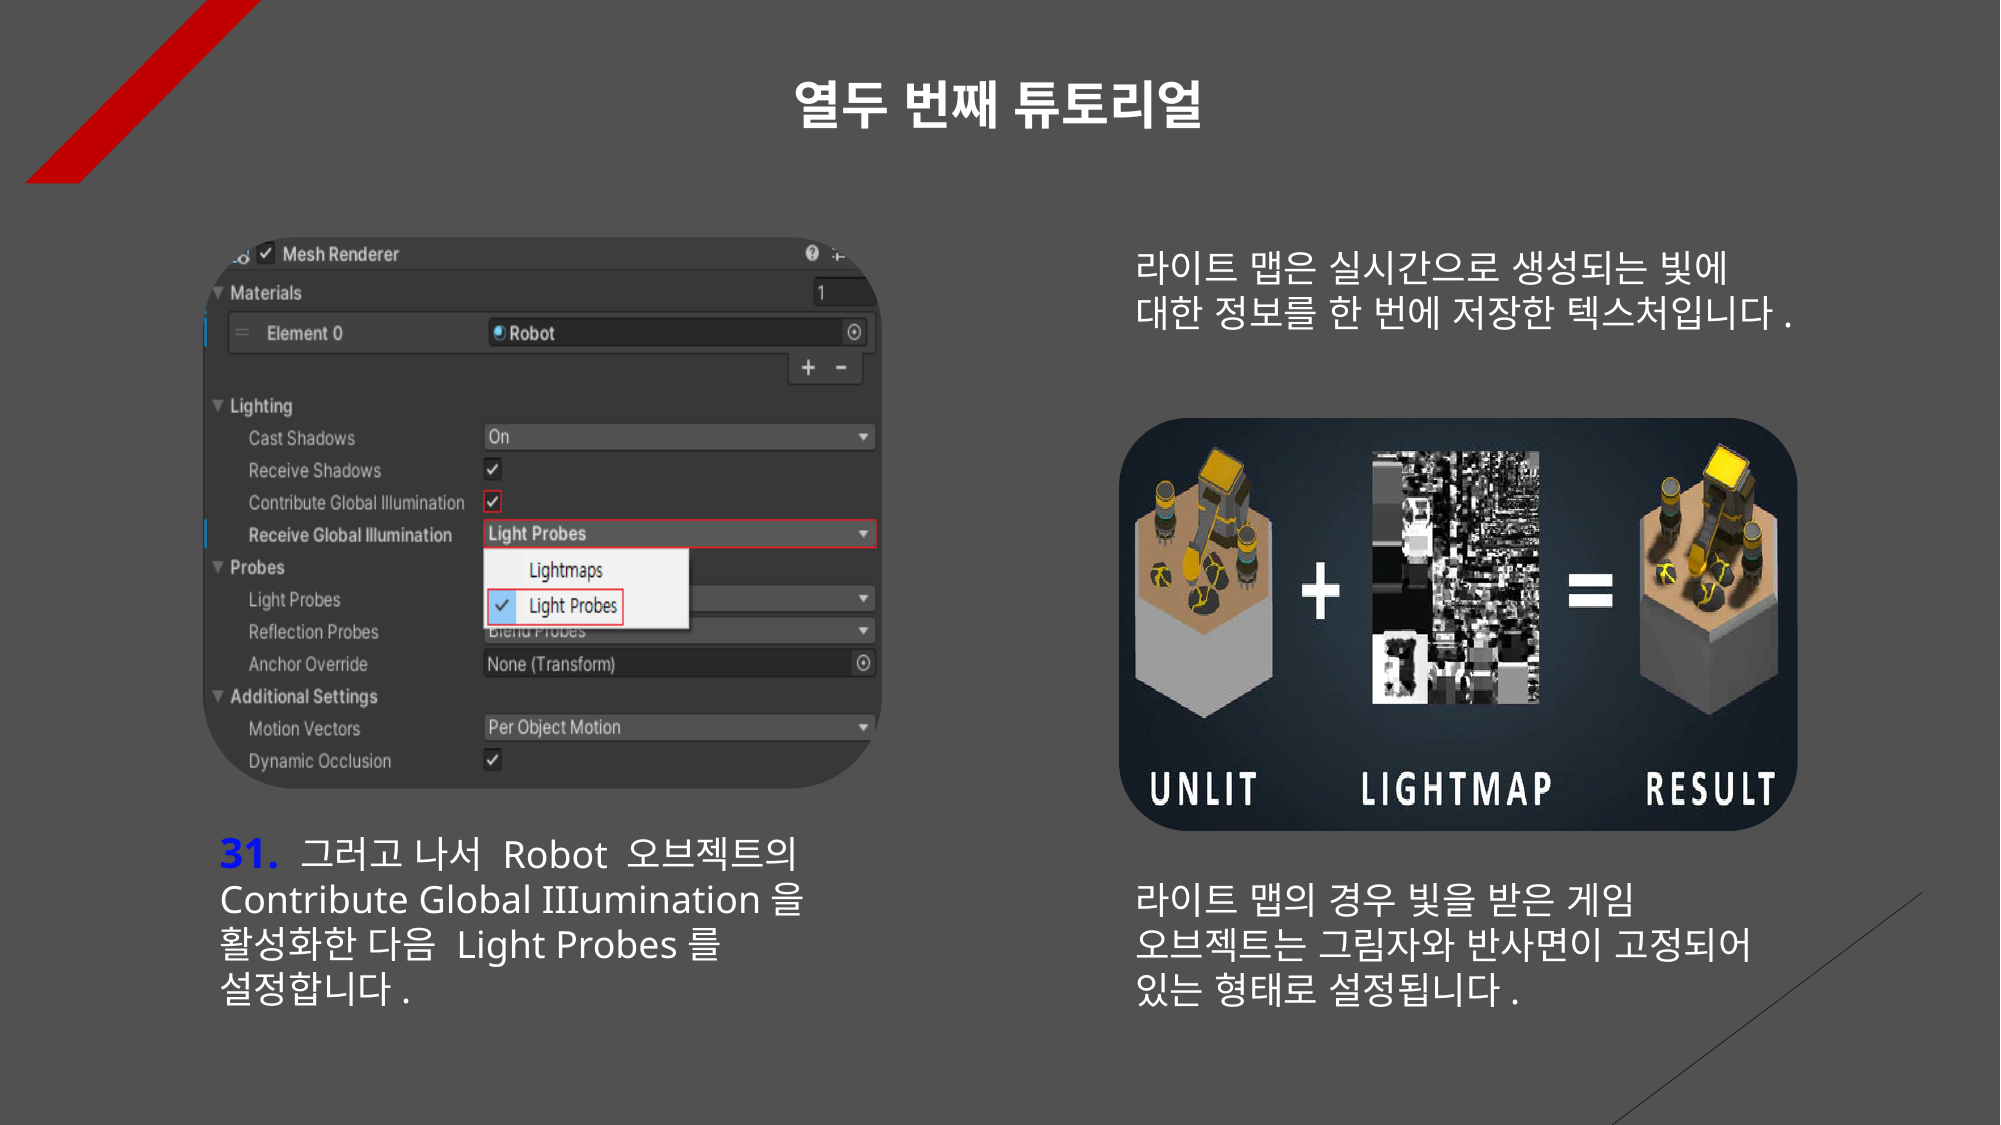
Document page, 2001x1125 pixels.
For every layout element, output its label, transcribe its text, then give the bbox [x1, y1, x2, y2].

text_box 라이트 맵은 실시간으로 생성되는 빛에 대한 정보를 한 번에 저장한 텍스처입니다. [1120, 237, 1798, 343]
text_box 31. 그러고 나서 Robot 오브젝트의 Contribute Global IIIumination을 활성화한 다음 Light Probes를 설정합니다. [204, 818, 882, 1020]
picture [1119, 418, 1798, 831]
picture [203, 237, 882, 789]
text_box 라이트 맵의 경우 빛을 받은 게임 오브젝트는 그림자와 반사면이 고정되어 있는 형태로 설정됩니다. [1120, 869, 1799, 1020]
text_box 열두 번째 튜토리얼 [694, 64, 1305, 143]
